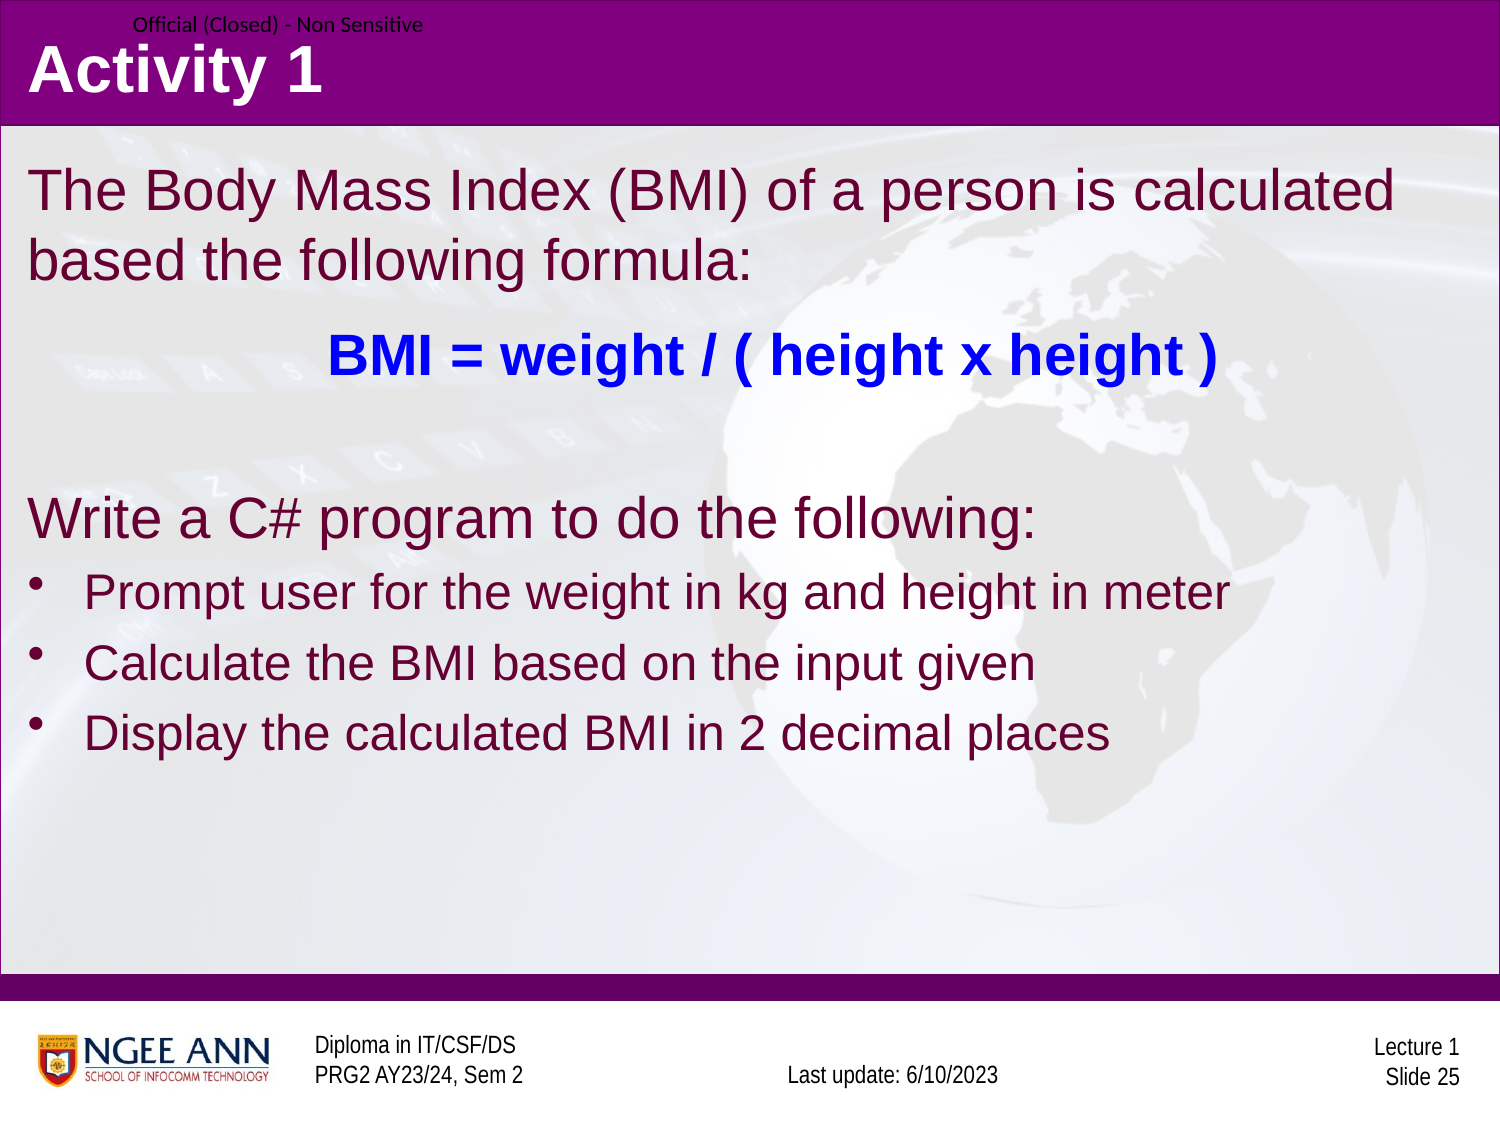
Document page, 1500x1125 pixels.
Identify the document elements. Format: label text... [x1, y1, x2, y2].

list The Body Mass Index (BMI) of a person is calculated based the following formula: BMI = weight / ( height x height ) Write a C# program to do the following: Prompt user for the weight in kg and height in meter Calculate the BMI based on the input given Display the calculated BMI in 2 decimal places [12, 144, 1488, 976]
picture [12, 1012, 294, 1109]
title Activity 1 [12, 19, 1488, 113]
